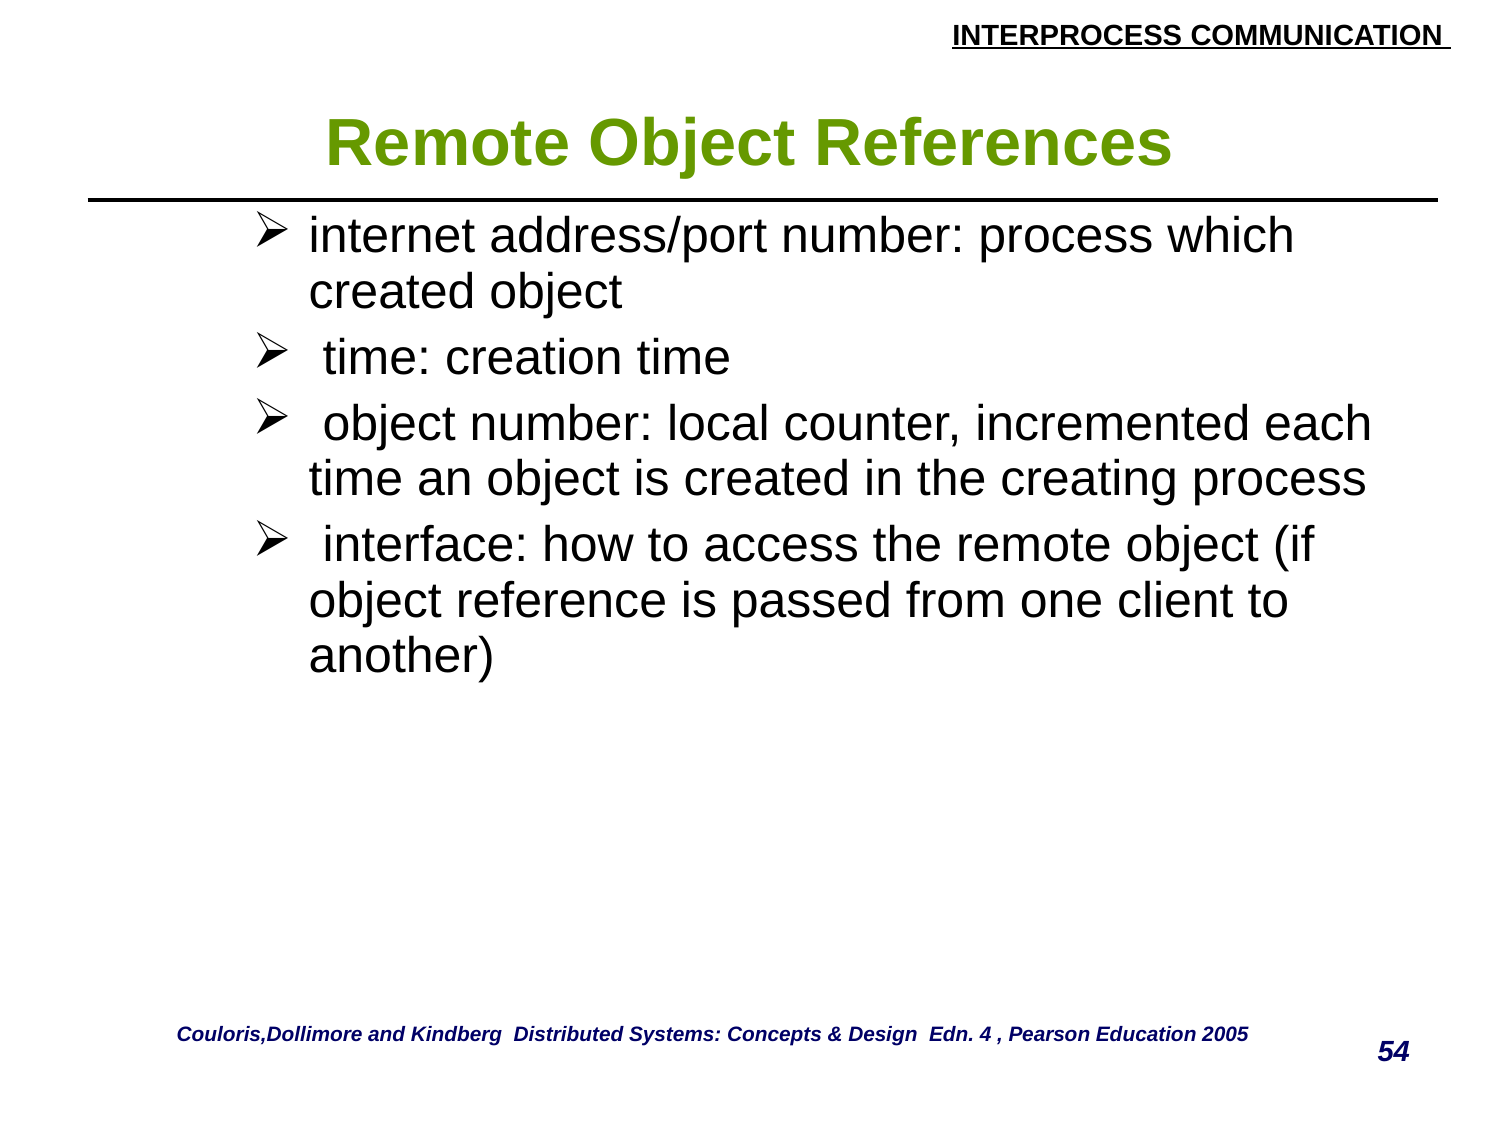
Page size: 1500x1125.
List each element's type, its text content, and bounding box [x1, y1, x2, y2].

title Remote Object References [74, 37, 1426, 241]
table_header internet address/port number: process which created object time: creation time object number: local counter, incremented each time an object is created in the creating process interface: how to access the remote object (if object reference is passed from one client to another) [88, 202, 1438, 725]
text_box Couloris,Dollimore and Kindberg Distributed Systems: Concepts & Design Edn. 4 , Pearson Education 2005 [74, 1012, 1350, 1090]
slide_number 54 [1074, 1024, 1426, 1103]
